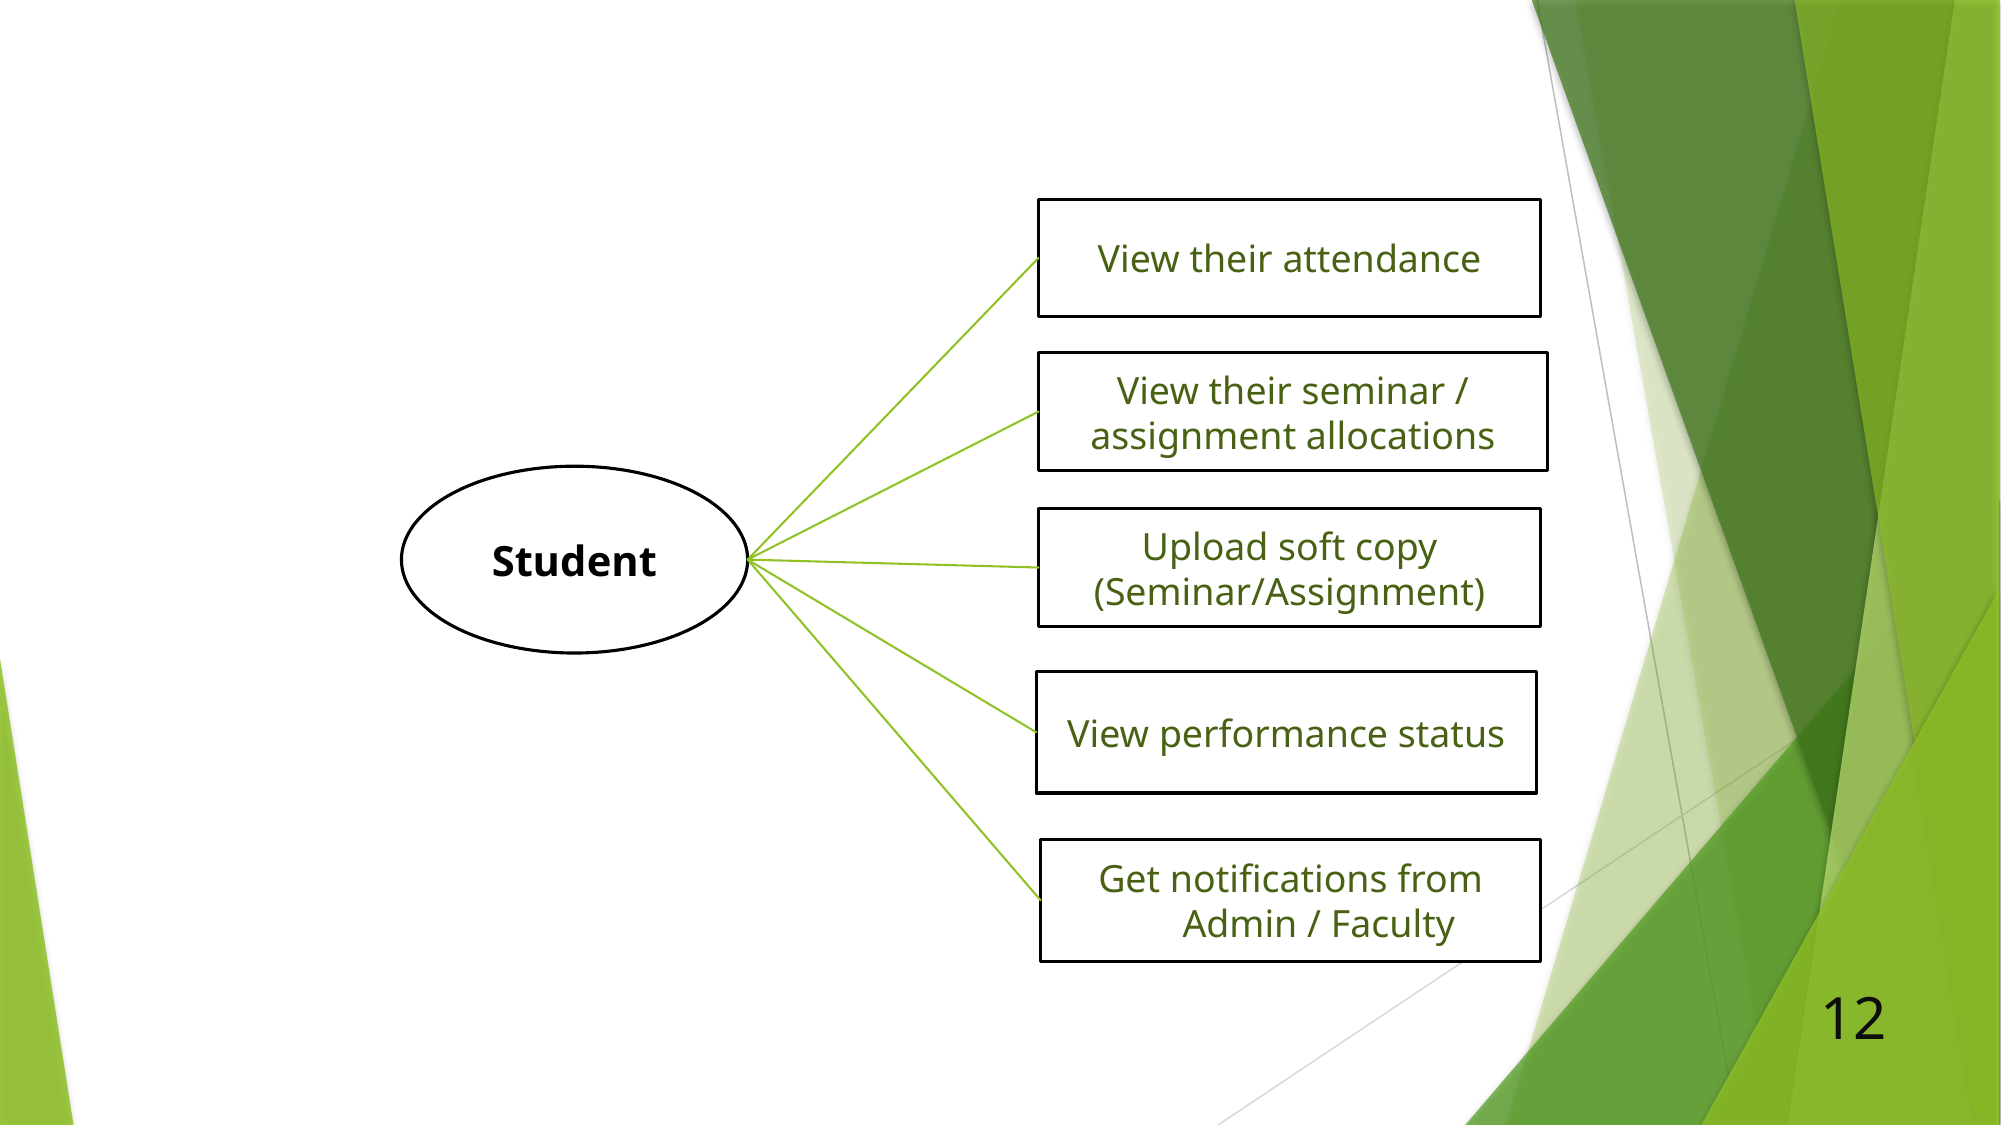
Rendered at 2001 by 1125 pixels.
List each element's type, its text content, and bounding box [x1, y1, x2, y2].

text_box Get notifications from Admin / Faculty [1039, 838, 1542, 963]
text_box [747, 411, 1039, 557]
text_box View their seminar / assignment allocations [1044, 351, 1549, 472]
slide_number 12 [1409, 991, 1903, 1051]
text_box Student [399, 464, 741, 655]
text_box Upload soft copy (Seminar/Assignment) [1045, 507, 1542, 628]
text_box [747, 257, 1039, 411]
text_box View their attendance [1037, 198, 1542, 318]
text_box View performance status [1045, 670, 1538, 795]
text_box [747, 559, 1042, 901]
